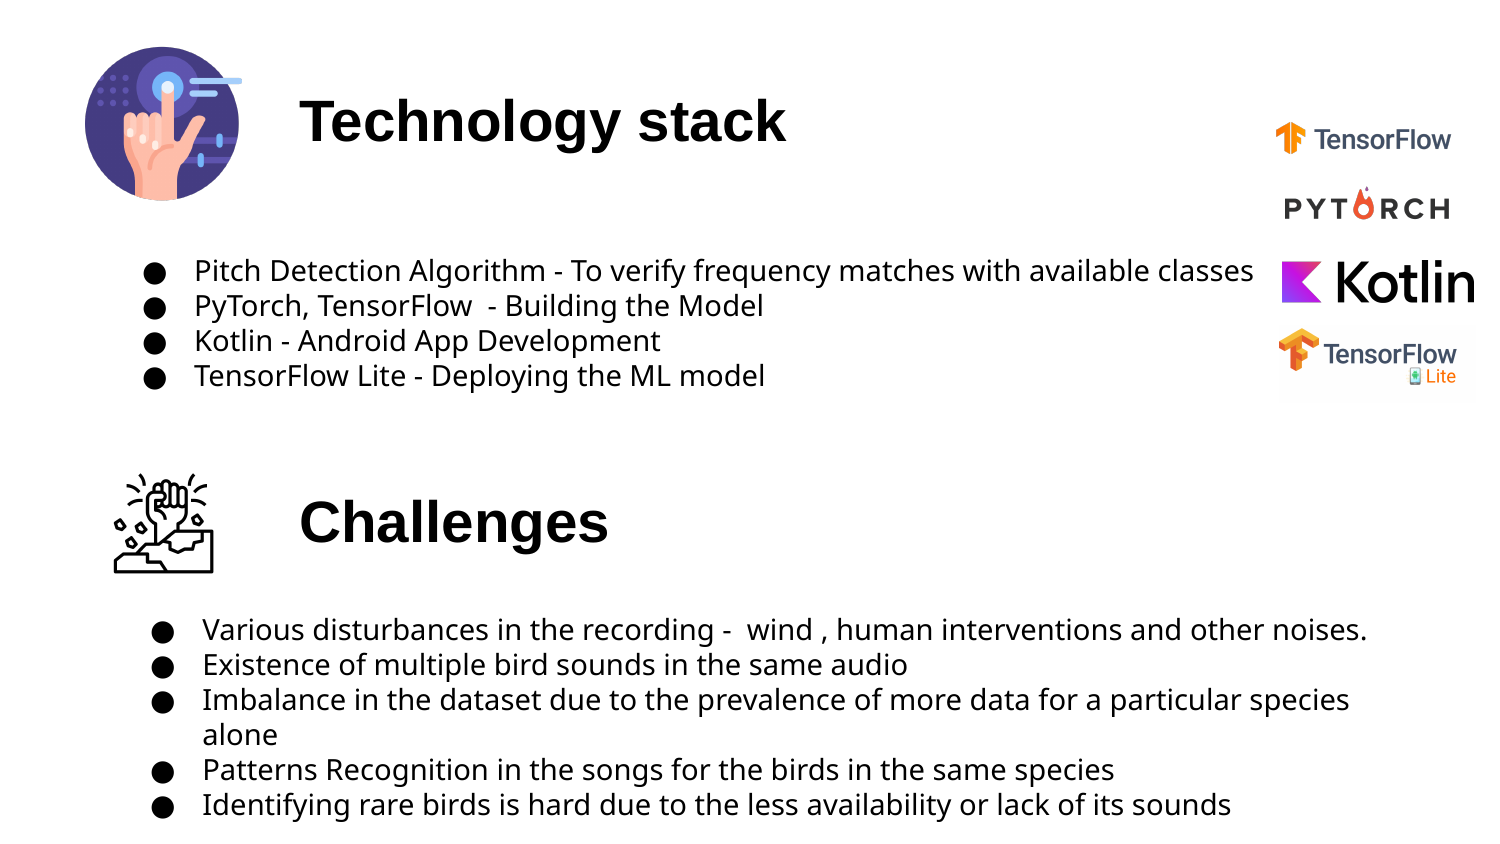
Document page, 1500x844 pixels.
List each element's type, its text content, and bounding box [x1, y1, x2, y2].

text_box Various disturbances in the recording - wind , human interventions and other noises. Existence of multiple bird sounds in the same audio Imbalance in the dataset due to the prevalence of more data for a particular species alone Patterns Recognition in the songs for the birds in the same species Identifying rare birds is hard due to the less availability or lack of its sounds [112, 596, 1406, 837]
title Technology stack [284, 73, 1423, 173]
picture [1279, 325, 1477, 403]
picture [1270, 110, 1463, 239]
title Challenges [284, 474, 927, 575]
picture [1281, 260, 1474, 303]
picture [111, 471, 216, 575]
picture [85, 44, 242, 202]
text_box Pitch Detection Algorithm - To verify frequency matches with available classes PyTorch, TensorFlow - Building the Model Kotlin - Android App Development TensorFlow Lite - Deploying the ML model [104, 237, 1288, 408]
